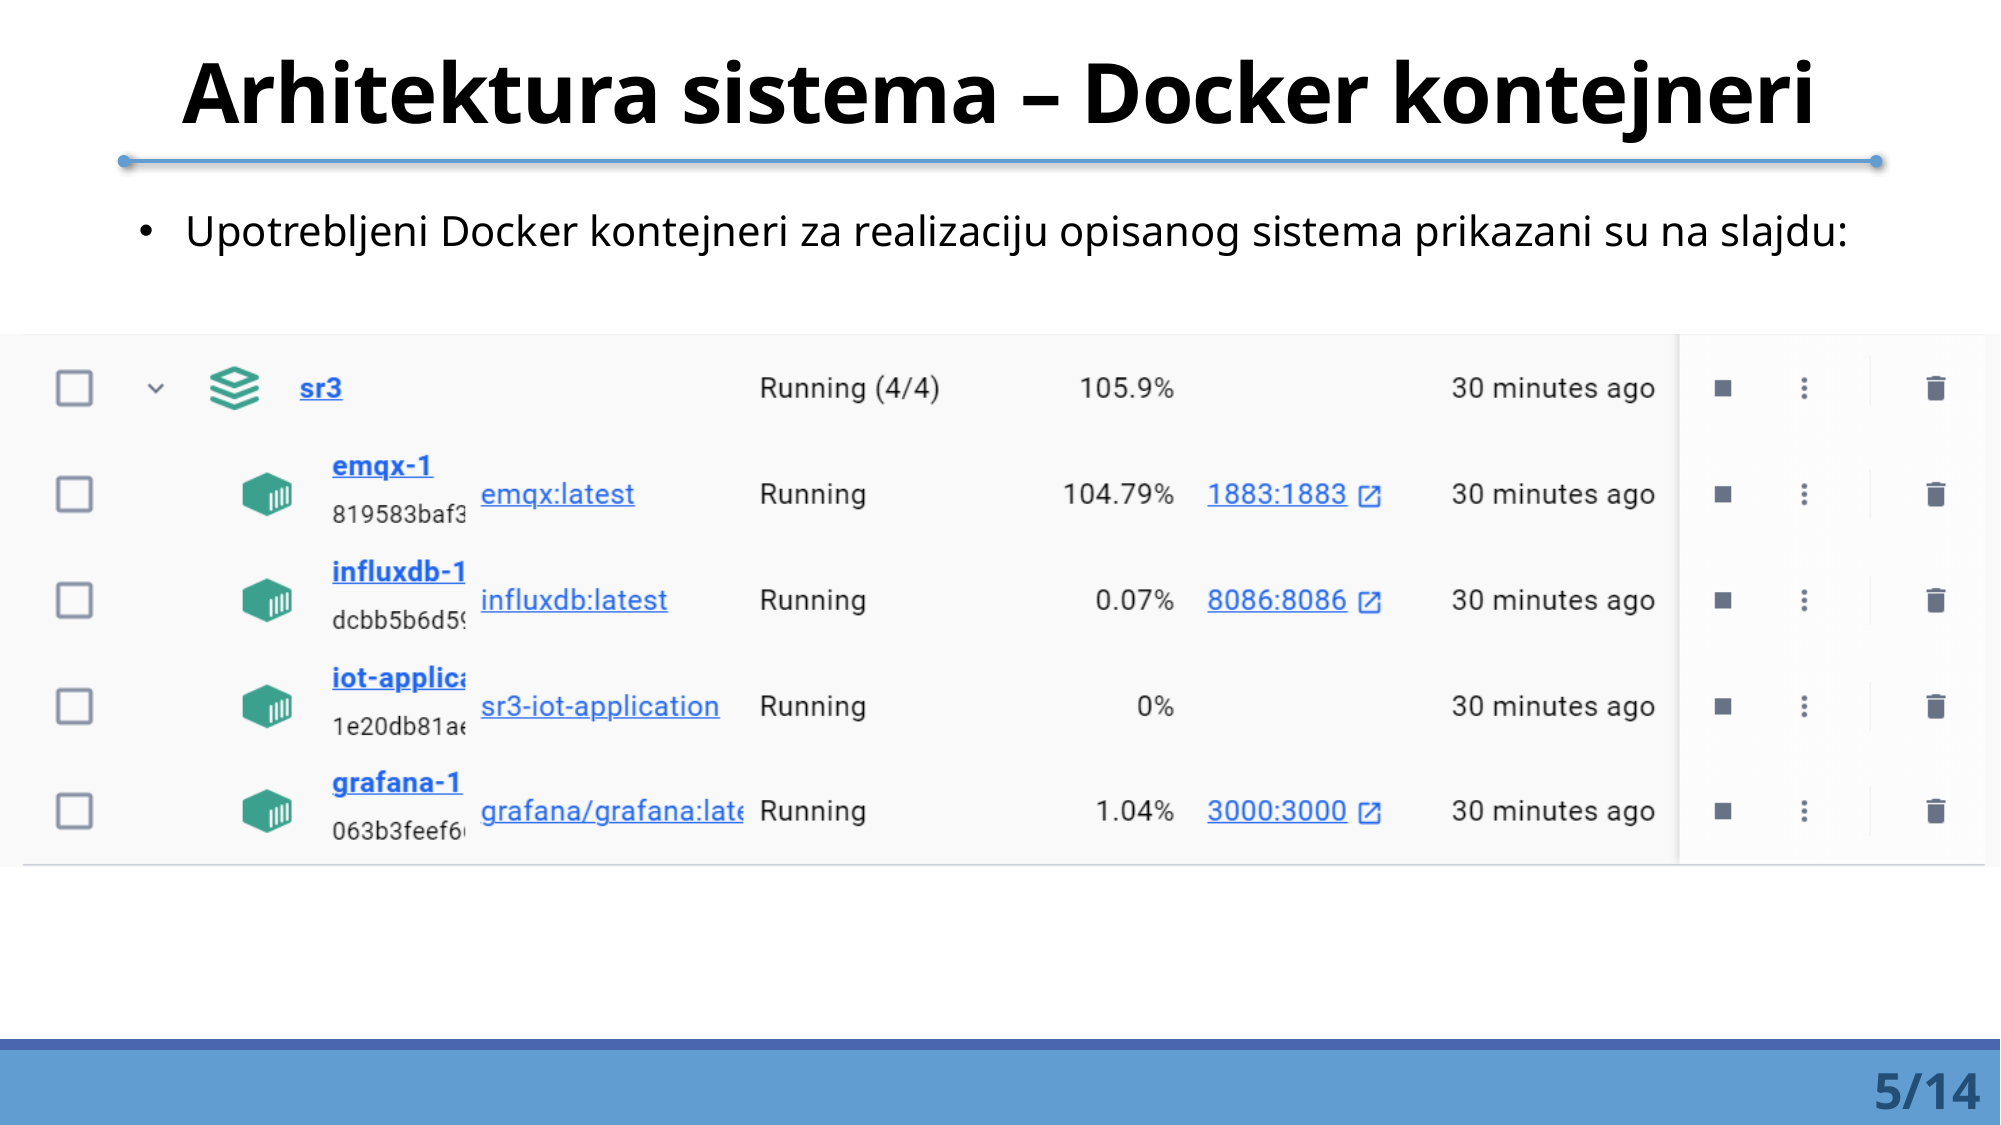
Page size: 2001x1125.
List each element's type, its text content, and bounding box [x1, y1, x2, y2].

slide_number 5/14 [1824, 1054, 1996, 1125]
picture [0, 334, 2000, 868]
text_box Upotrebljeni Docker kontejneri za realizaciju opisanog sistema prikazani su na slajdu: [123, 197, 1877, 263]
title Arhitektura sistema – Docker kontejneri [99, 42, 1900, 148]
